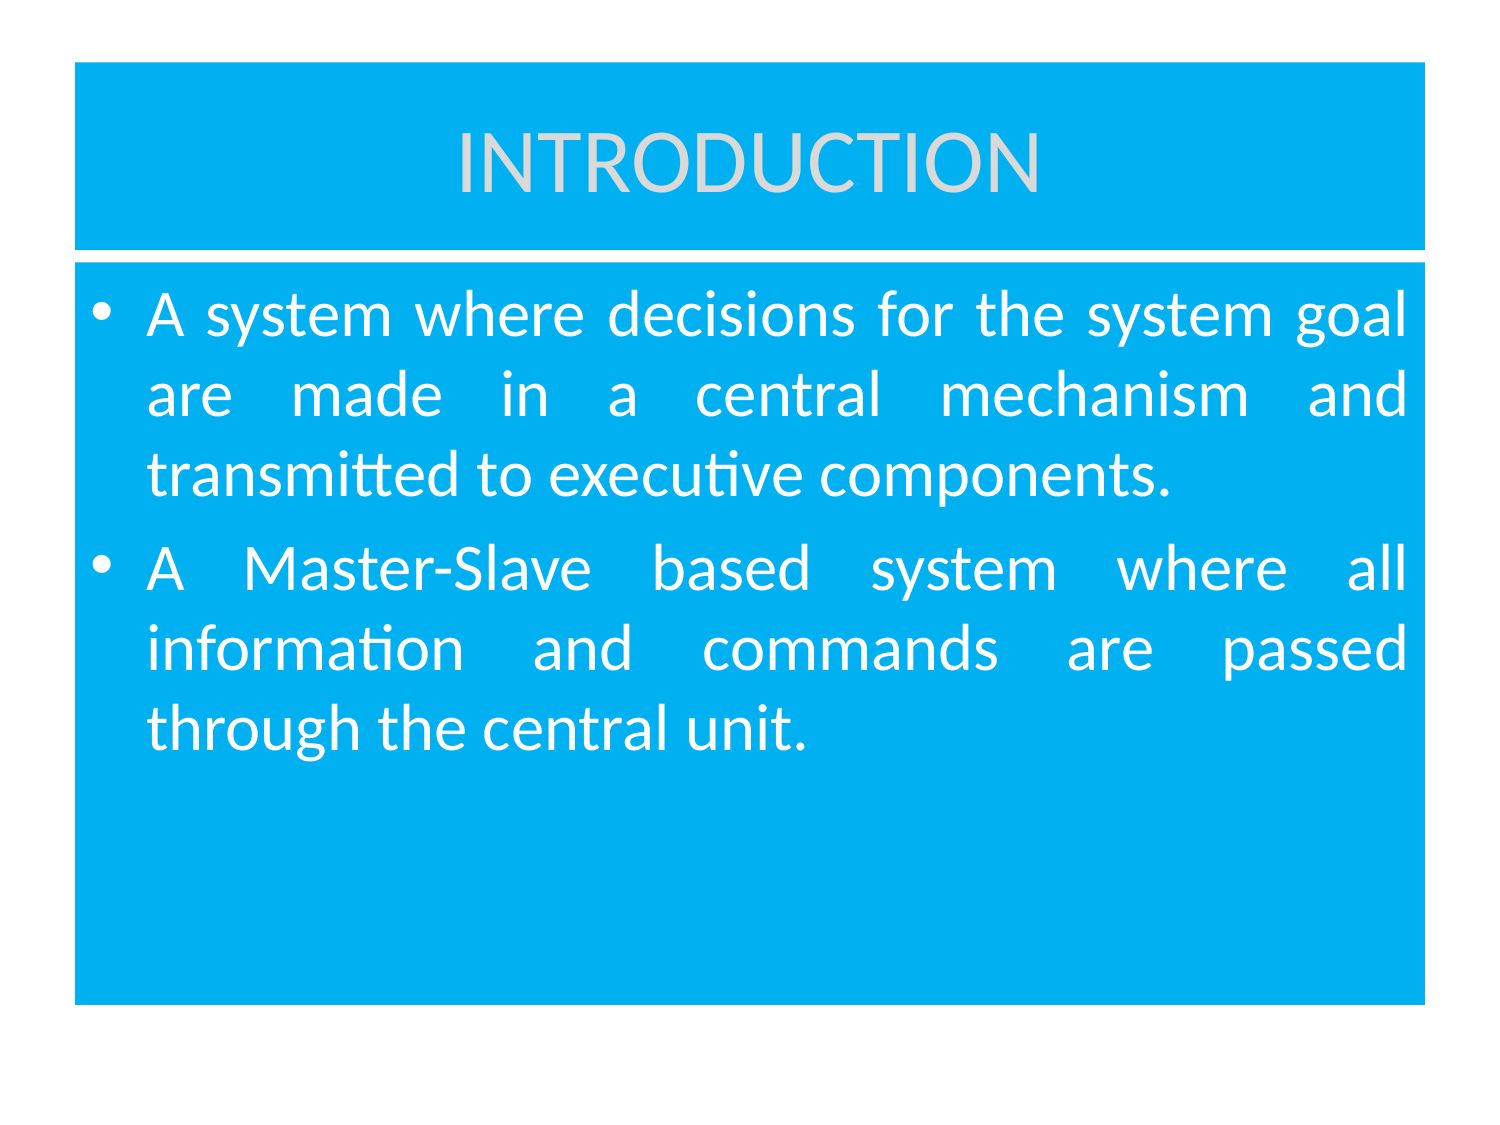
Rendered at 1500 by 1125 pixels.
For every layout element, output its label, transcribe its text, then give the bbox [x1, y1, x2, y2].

title INTRODUCTION [75, 62, 1425, 250]
list A system where decisions for the system goal are made in a central mechanism and transmitted to executive components. A Master-Slave based system where all information and commands are passed through the central unit. [75, 262, 1425, 1005]
